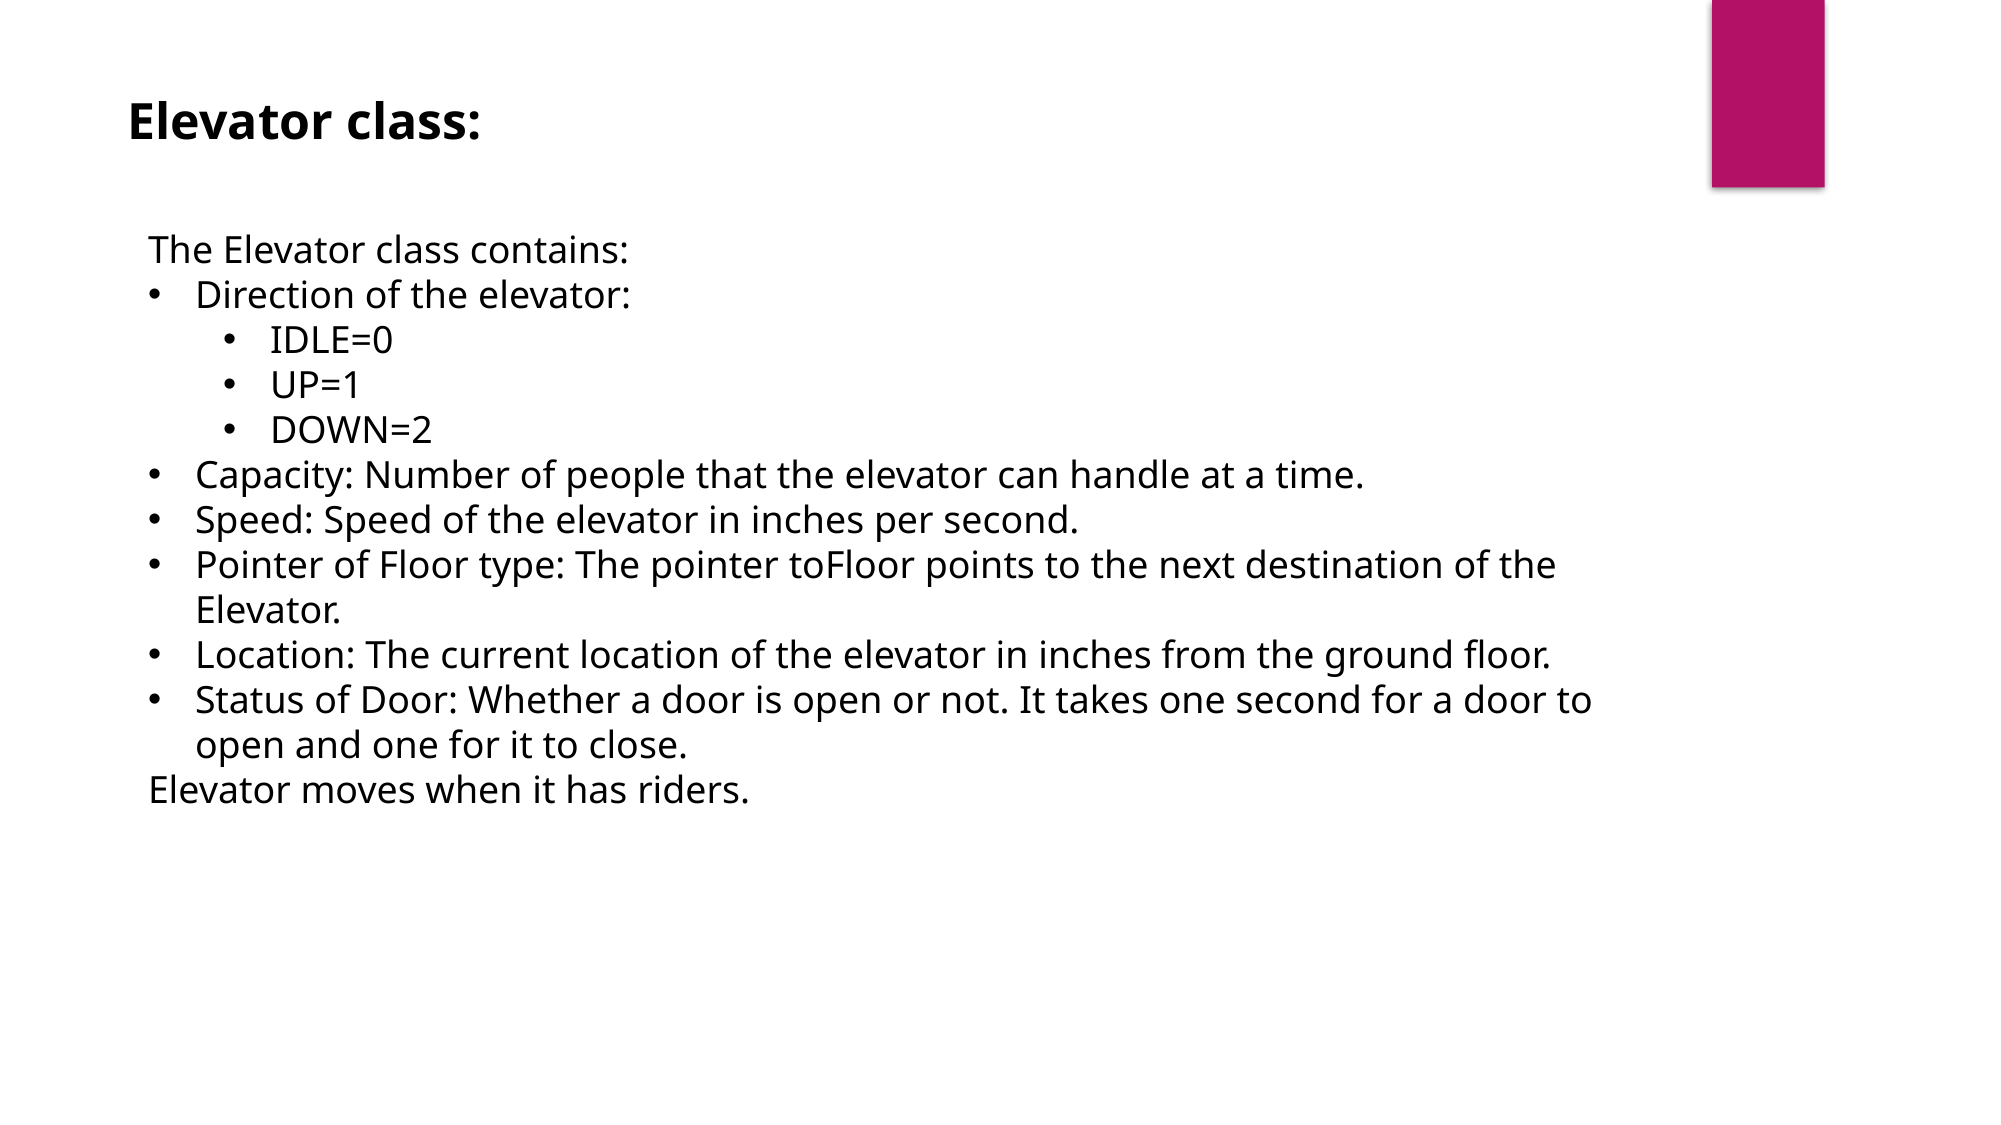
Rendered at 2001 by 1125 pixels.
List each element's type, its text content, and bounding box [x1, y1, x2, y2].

text_box The Elevator class contains: Direction of the elevator: IDLE=0 UP=1 DOWN=2 Capacity: Number of people that the elevator can handle at a time. Speed: Speed of the elevator in inches per second. Pointer of Floor type: The pointer toFloor points to the next destination of the Elevator. Location: The current location of the elevator in inches from the ground floor. Status of Door: Whether a door is open or not. It takes one second for a door to open and one for it to close. Elevator moves when it has riders. [133, 218, 1693, 864]
text_box Elevator class: [113, 82, 1705, 157]
